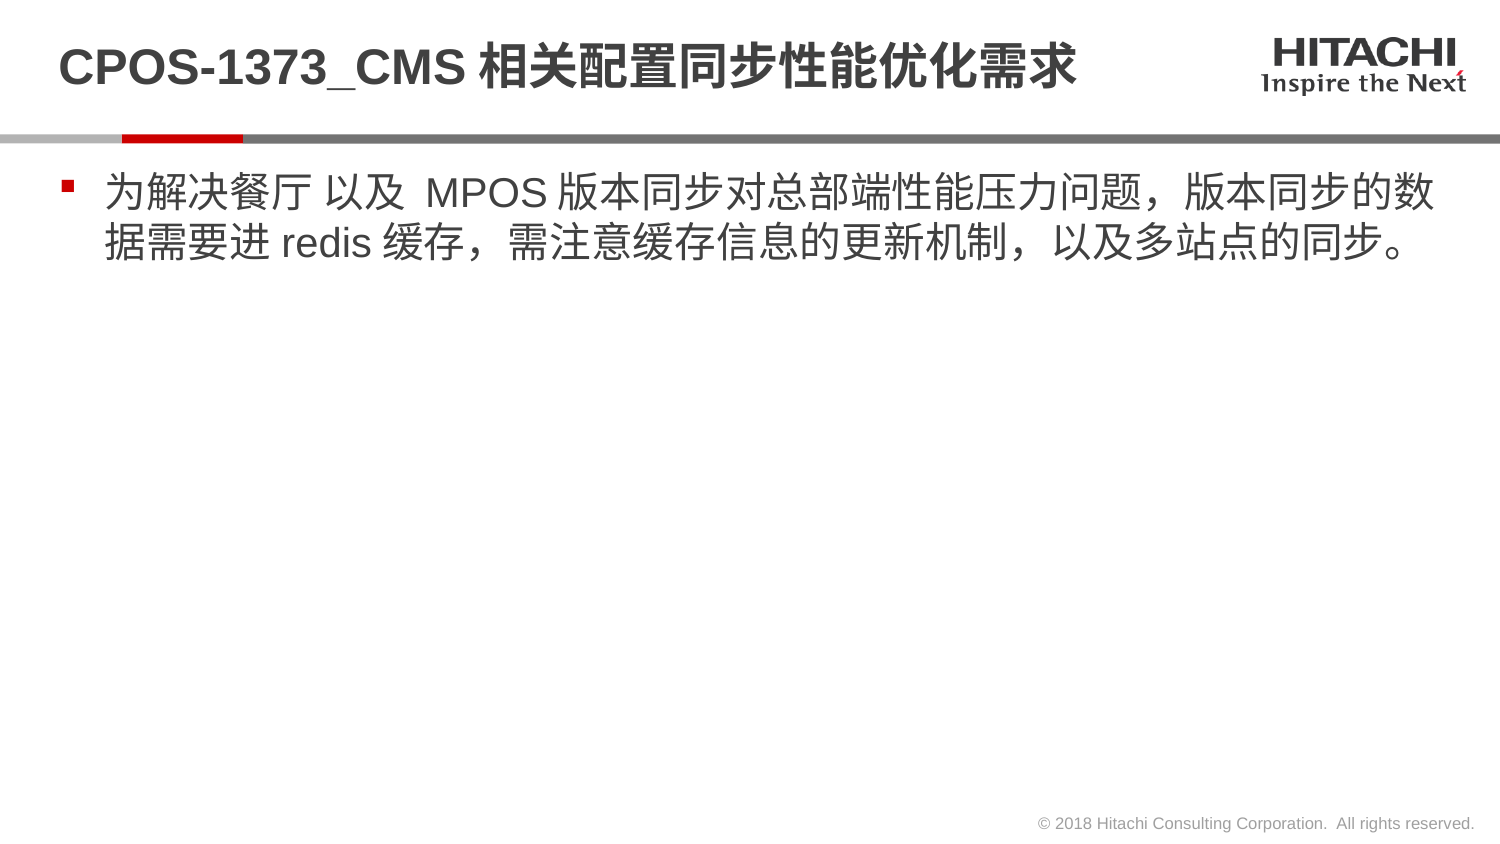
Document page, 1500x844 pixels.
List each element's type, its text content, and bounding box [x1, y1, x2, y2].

list 为解决餐厅 以及 MPOS版本同步对总部端性能压力问题，版本同步的数据需要进redis缓存，需注意缓存信息的更新机制，以及多站点的同步。 [43, 158, 1452, 275]
title CPOS-1373_CMS相关配置同步性能优化需求 [43, 8, 1200, 129]
picture [1261, 37, 1466, 96]
